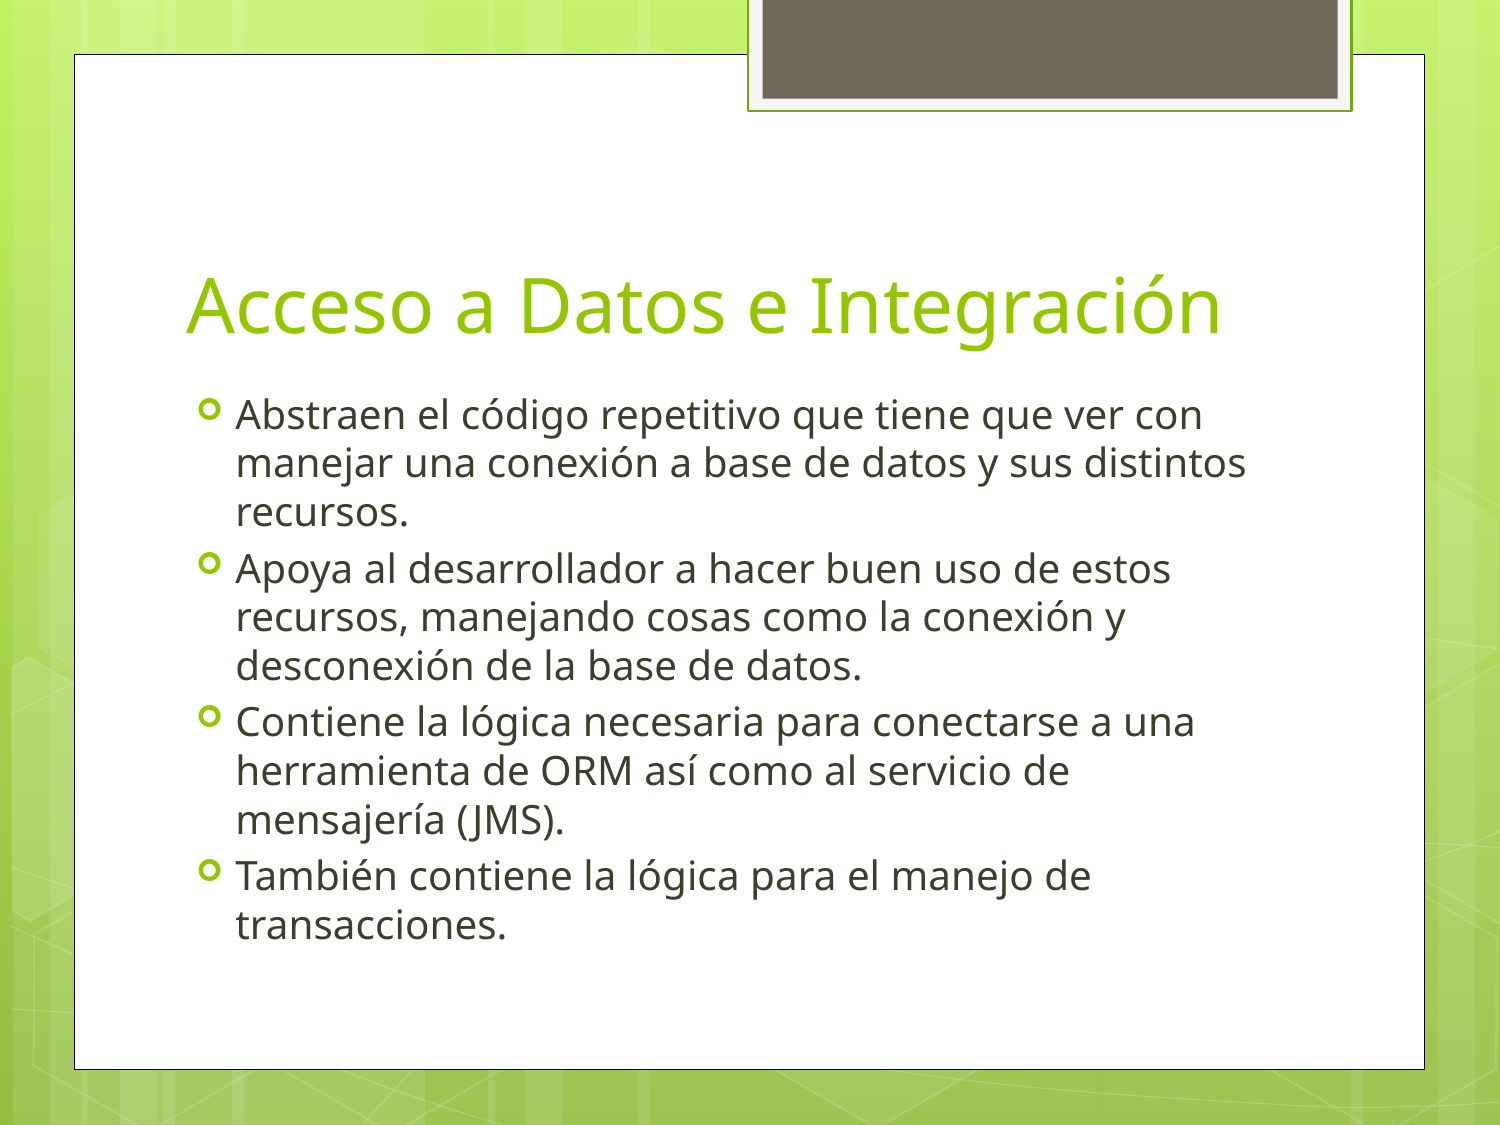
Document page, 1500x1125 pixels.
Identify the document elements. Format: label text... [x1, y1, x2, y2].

list Abstraen el código repetitivo que tiene que ver con manejar una conexión a base de datos y sus distintos recursos. Apoya al desarrollador a hacer buen uso de estos recursos, manejando cosas como la conexión y desconexión de la base de datos. Contiene la lógica necesaria para conectarse a una herramienta de ORM así como al servicio de mensajería (JMS). También contiene la lógica para el manejo de transacciones. [171, 381, 1283, 957]
title Acceso a Datos e Integración [171, 168, 1324, 357]
